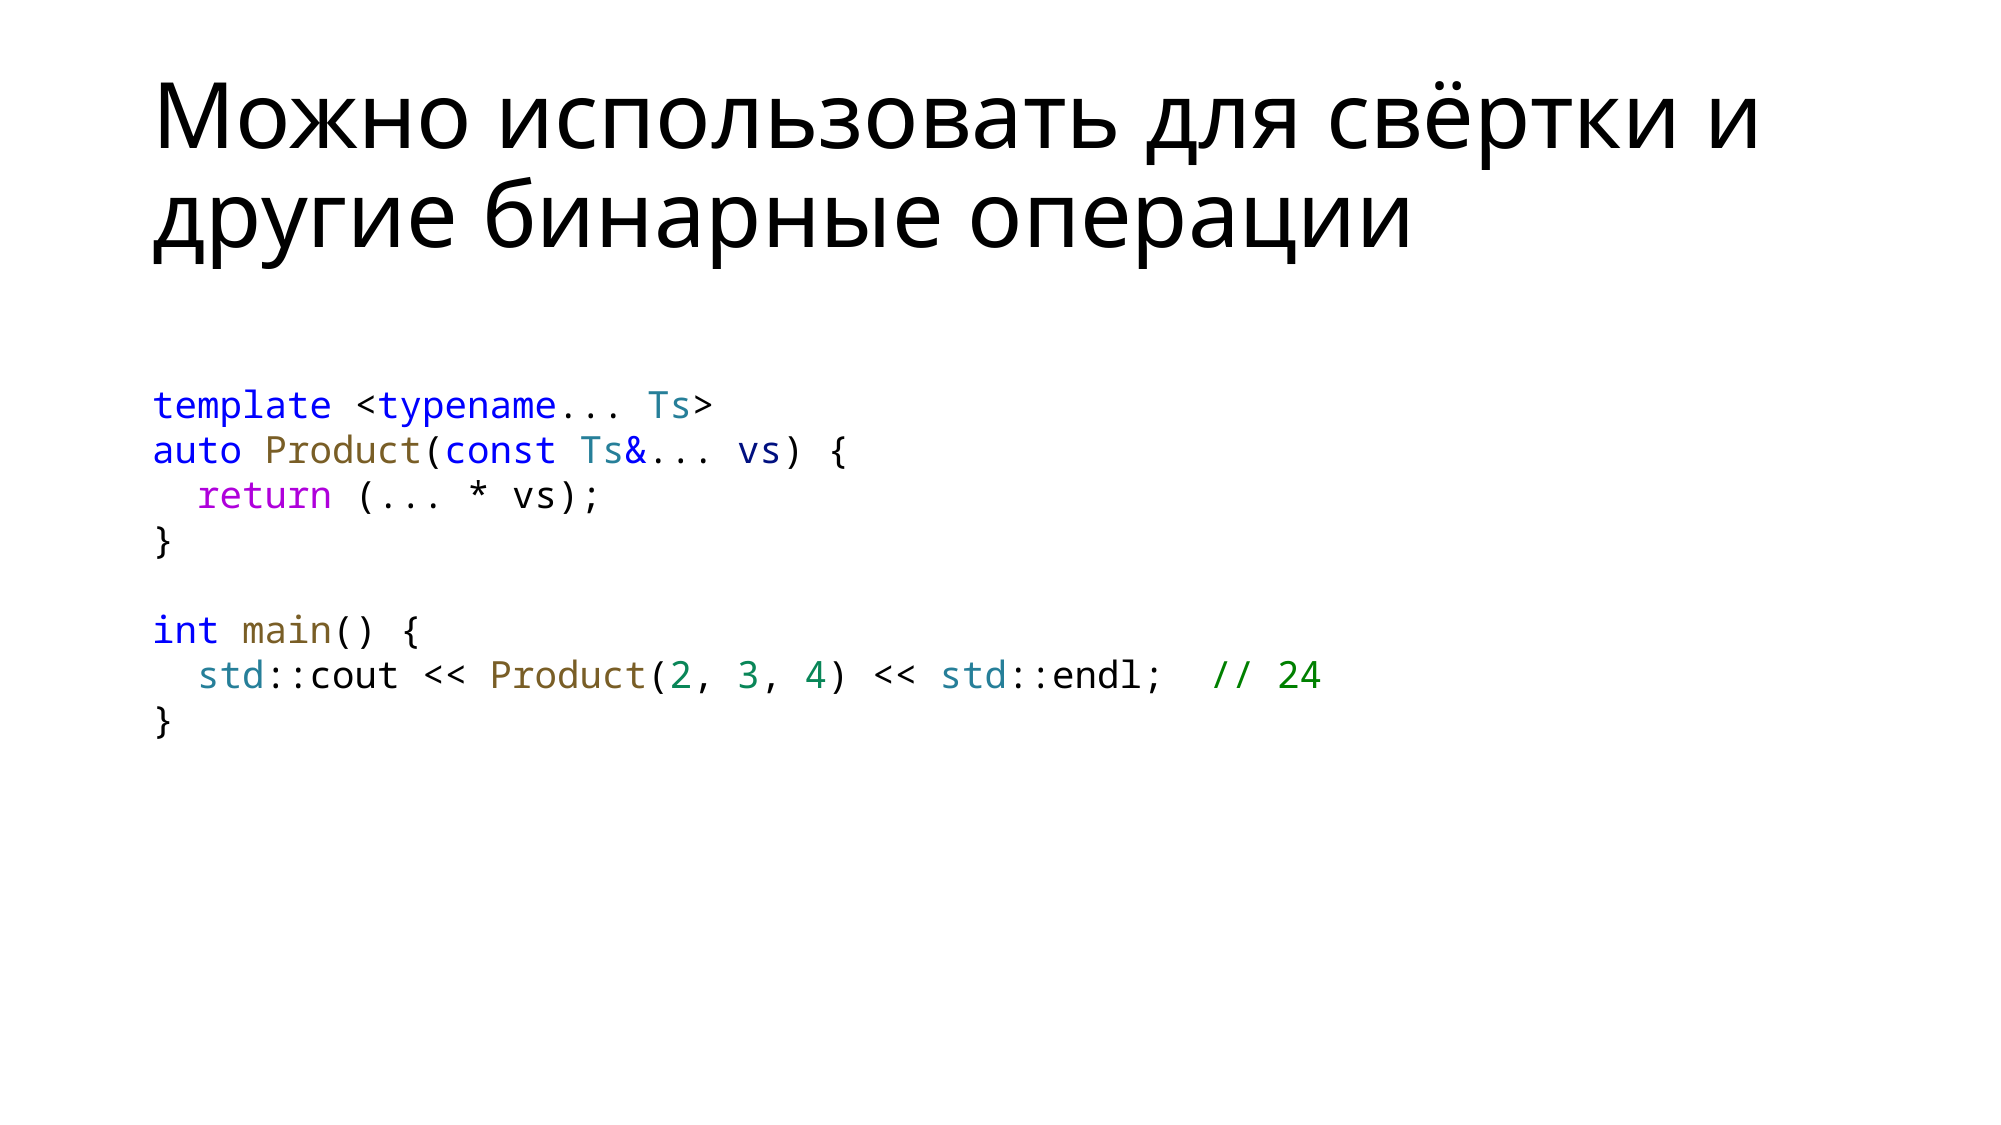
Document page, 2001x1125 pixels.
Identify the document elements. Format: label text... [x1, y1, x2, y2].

text_box template <typename... Ts> auto Product(const Ts&... vs) { return (... * vs); } int main() { std::cout << Product(2, 3, 4) << std::endl; // 24 } [137, 373, 1863, 749]
title Можно использовать для свёртки и другие бинарные операции [137, 59, 1863, 278]
